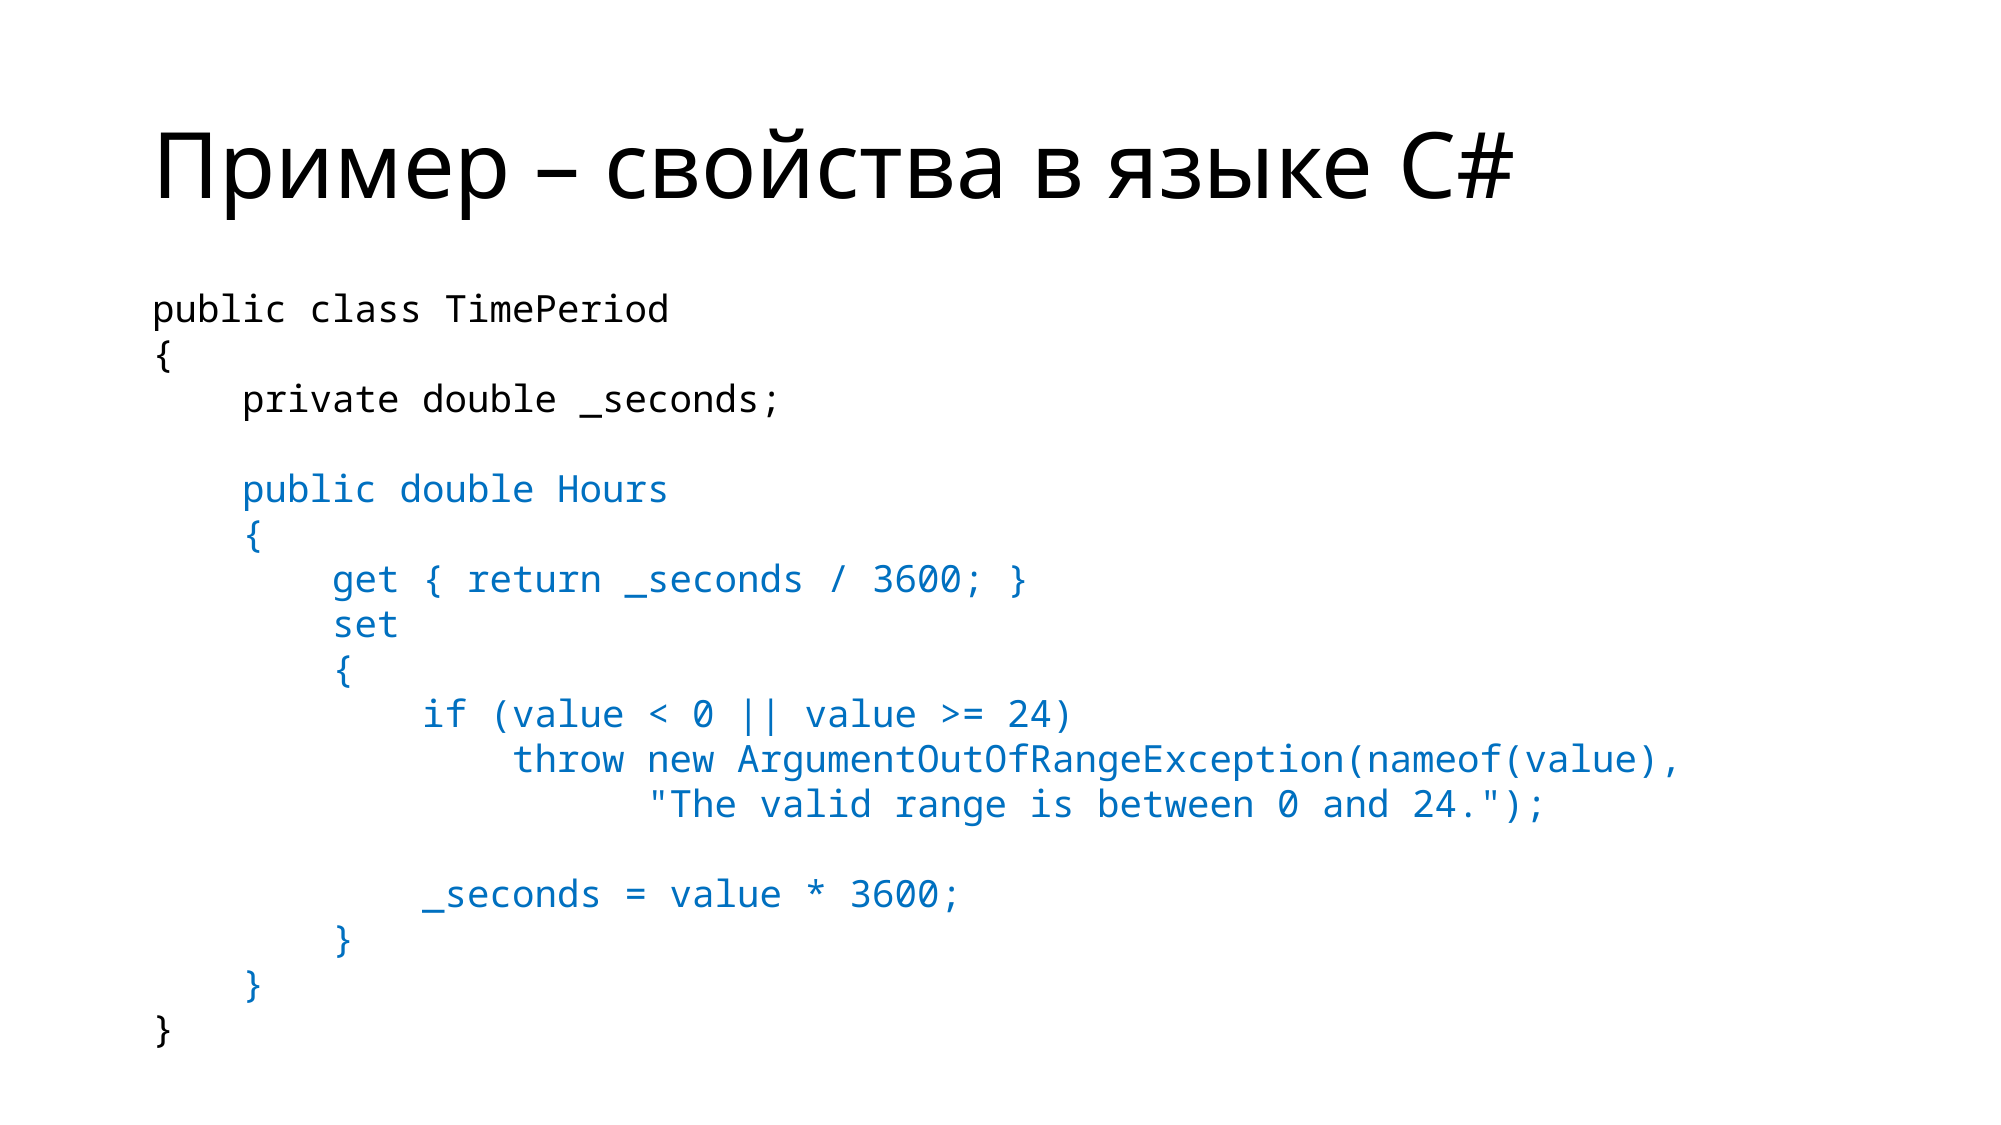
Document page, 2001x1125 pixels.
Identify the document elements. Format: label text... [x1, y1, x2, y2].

text_box public class TimePeriod { private double _seconds; public double Hours { get { return _seconds / 3600; } set { if (value < 0 || value >= 24) throw new ArgumentOutOfRangeException(nameof(value), "The valid range is between 0 and 24."); _seconds = value * 3600; } } } [137, 277, 1768, 1058]
title Пример – свойства в языке C# [137, 59, 1863, 278]
